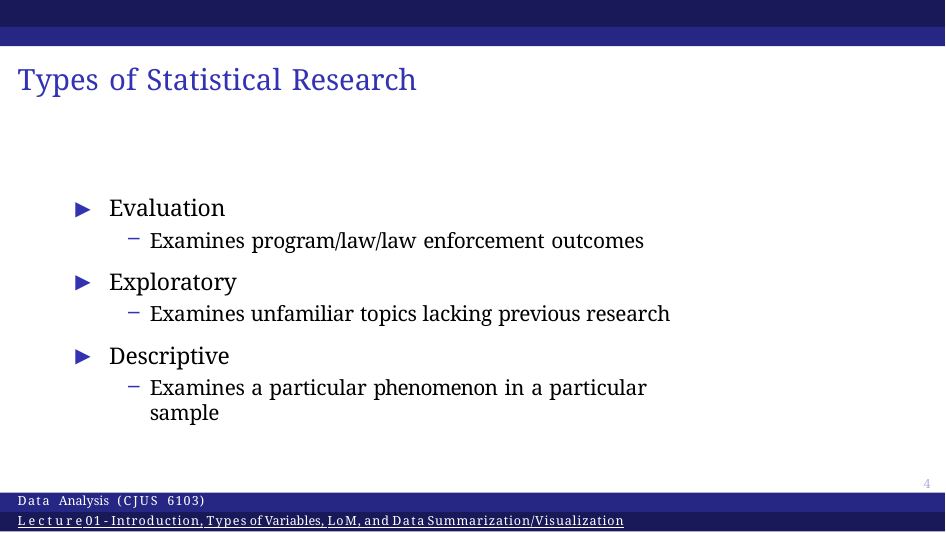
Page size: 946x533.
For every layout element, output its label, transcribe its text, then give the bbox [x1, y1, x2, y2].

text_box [0, 492, 946, 532]
title Types of Statistical Research [15, 58, 876, 151]
text_box ▶ Evaluation Examines program/law/law enforcement outcomes ▶ Exploratory Examines unfamiliar topics lacking previous research ▶ Descriptive Examines a particular phenomenon in a particular sample [69, 176, 685, 425]
slide_number 4 [917, 472, 946, 491]
